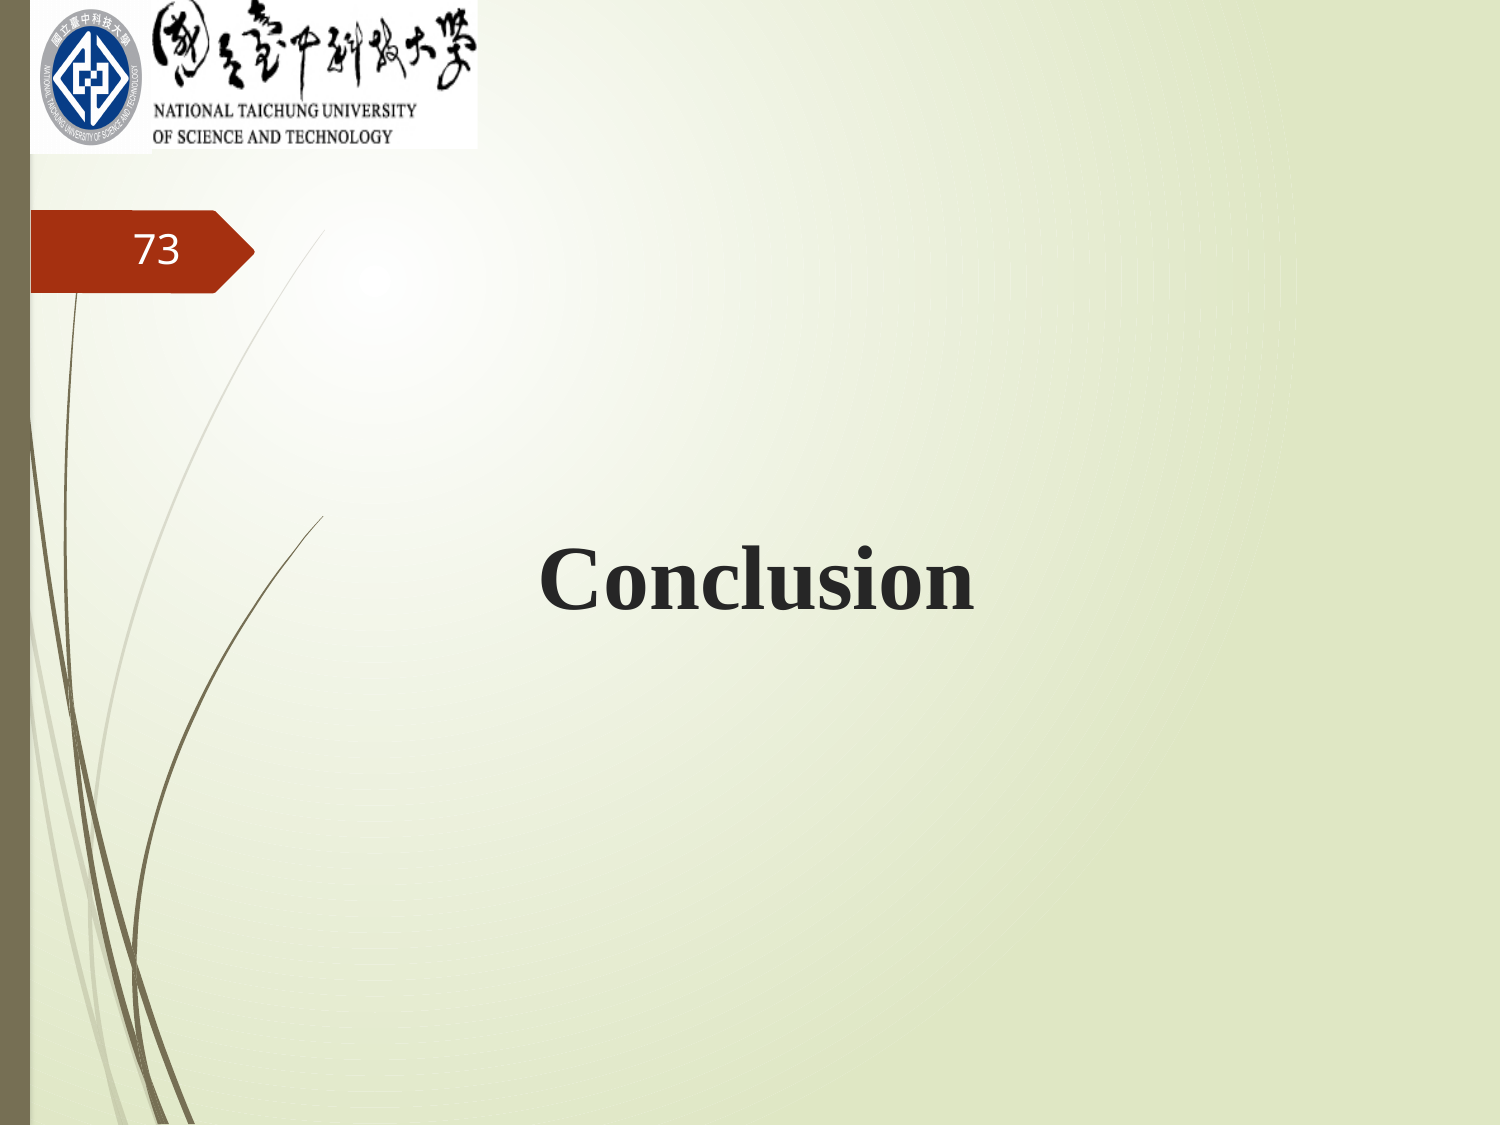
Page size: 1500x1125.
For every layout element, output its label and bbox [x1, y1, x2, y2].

title [522, 510, 1061, 615]
slide_number [99, 221, 196, 282]
picture [30, 0, 478, 154]
